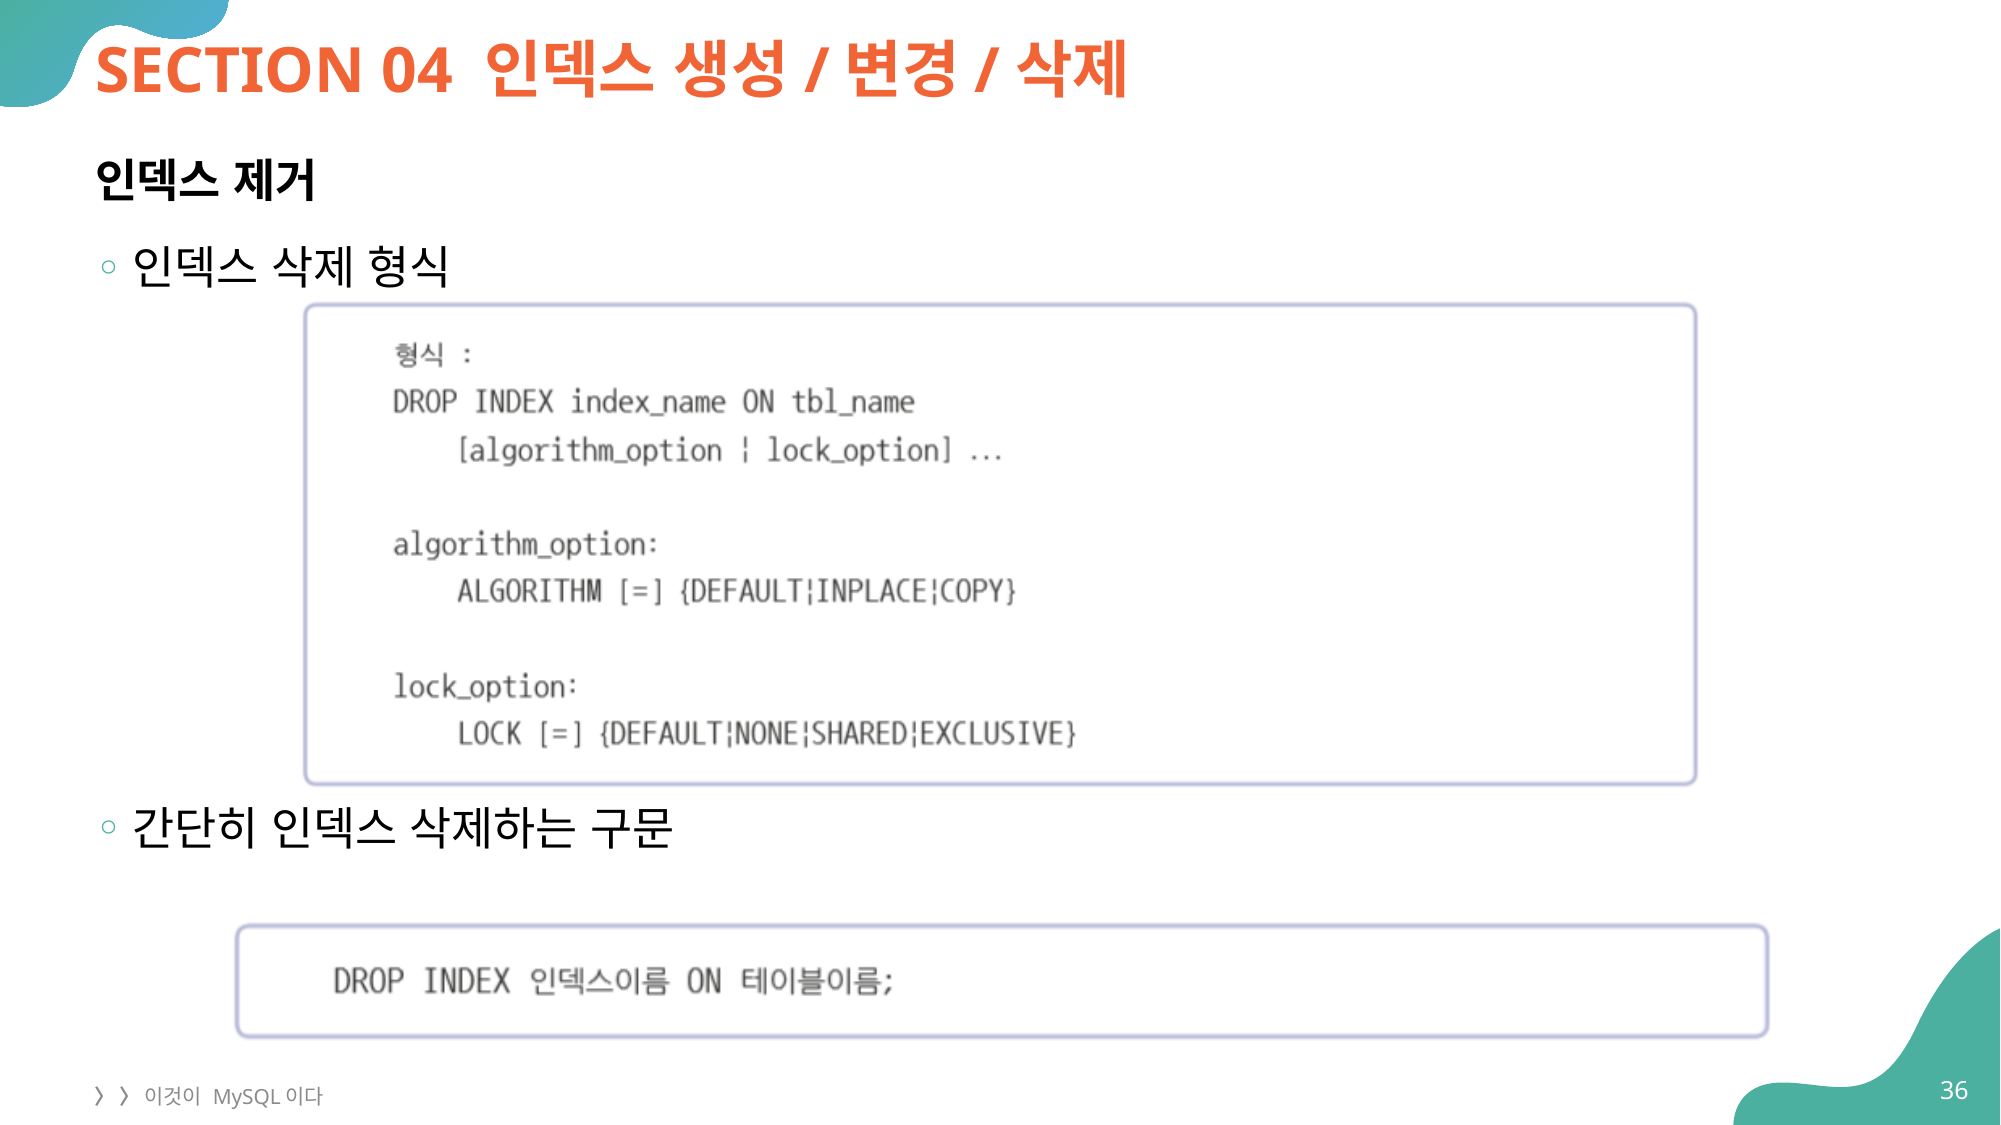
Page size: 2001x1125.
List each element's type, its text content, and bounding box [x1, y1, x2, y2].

picture [226, 914, 1772, 1046]
list 인덱스 제거 인덱스 삭제 형식 간단히 인덱스 삭제하는 구문 [79, 133, 1931, 1062]
picture [291, 292, 1708, 794]
title SECTION 04 인덱스 생성/변경/삭제 [79, 17, 1931, 128]
footer 〉 〉 이것이 MySQL이다 [79, 1078, 755, 1114]
slide_number 36 [1917, 1061, 1984, 1122]
